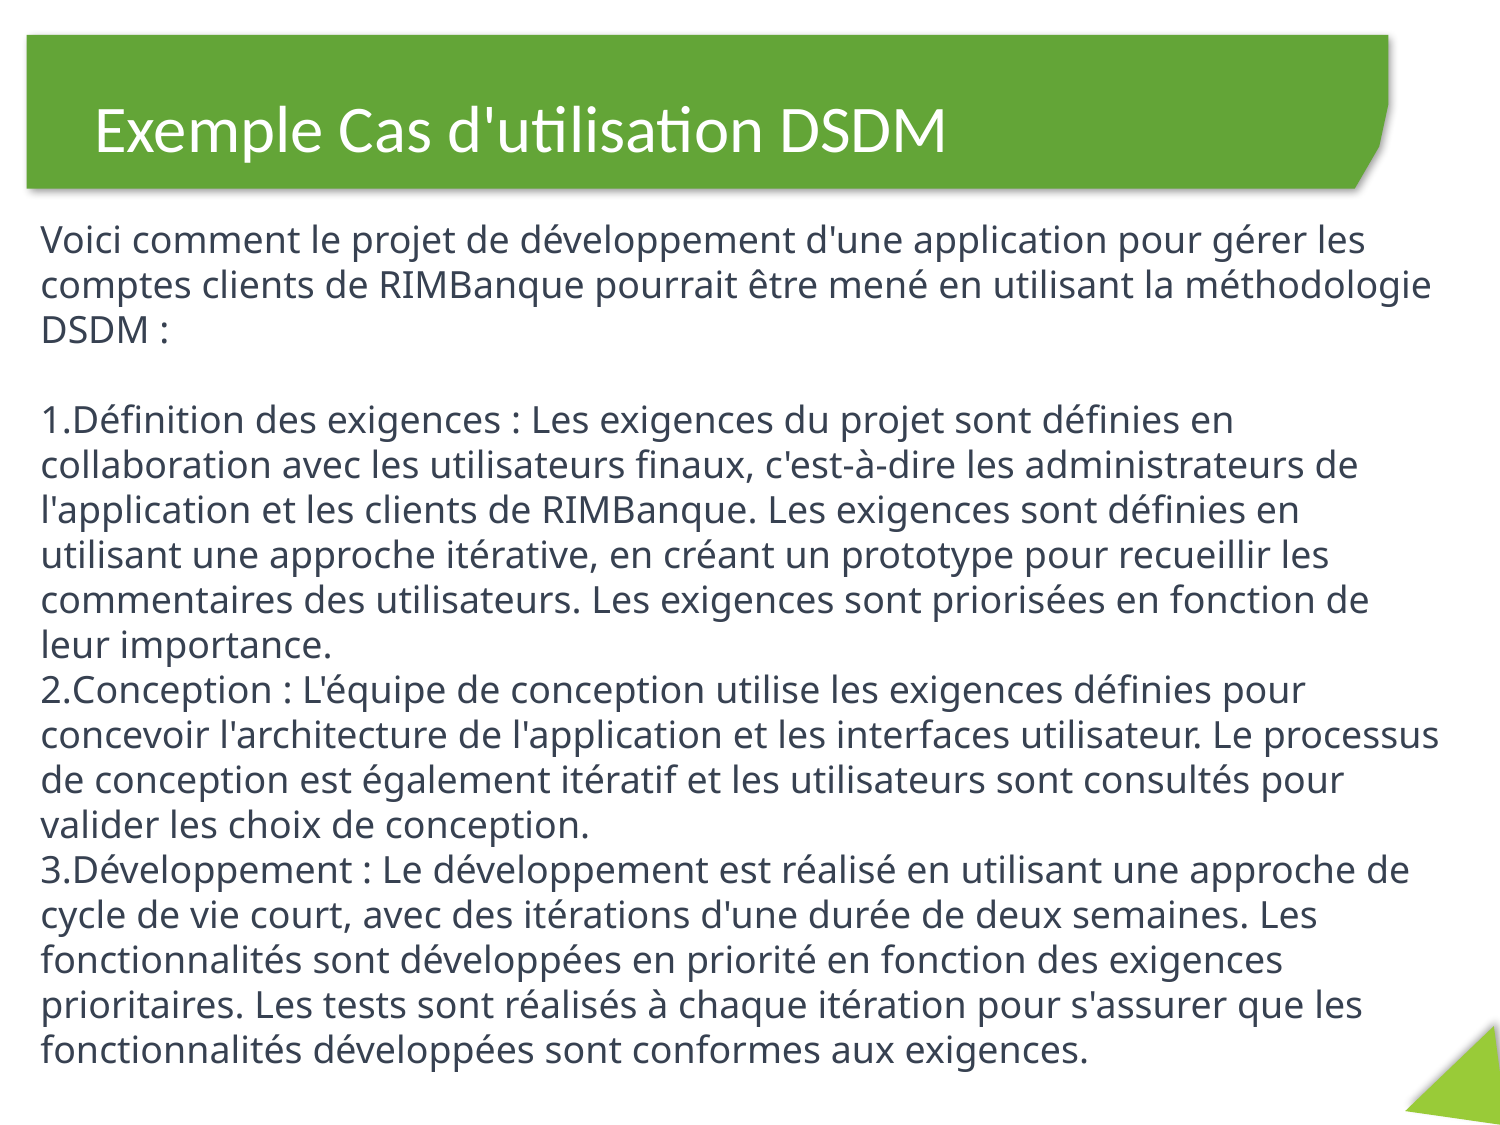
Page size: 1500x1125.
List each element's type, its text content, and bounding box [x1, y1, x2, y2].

text_box Exemple Cas d'utilisation DSDM [79, 78, 1110, 173]
text_box Voici comment le projet de développement d'une application pour gérer les comptes clients de RIMBanque pourrait être mené en utilisant la méthodologie DSDM : Définition des exigences : Les exigences du projet sont définies en collaboration avec les utilisateurs finaux, c'est-à-dire les administrateurs de l'application et les clients de RIMBanque. Les exigences sont définies en utilisant une approche itérative, en créant un prototype pour recueillir les commentaires des utilisateurs. Les exigences sont priorisées en fonction de leur importance. Conception : L'équipe de conception utilise les exigences définies pour concevoir l'architecture de l'application et les interfaces utilisateur. Le processus de conception est également itératif et les utilisateurs sont consultés pour valider les choix de conception. Développement : Le développement est réalisé en utilisant une approche de cycle de vie court, avec des itérations d'une durée de deux semaines. Les fonctionnalités sont développées en priorité en fonction des exigences prioritaires. Les tests sont réalisés à chaque itération pour s'assurer que les fonctionnalités développées sont conformes aux exigences. [25, 208, 1464, 1079]
